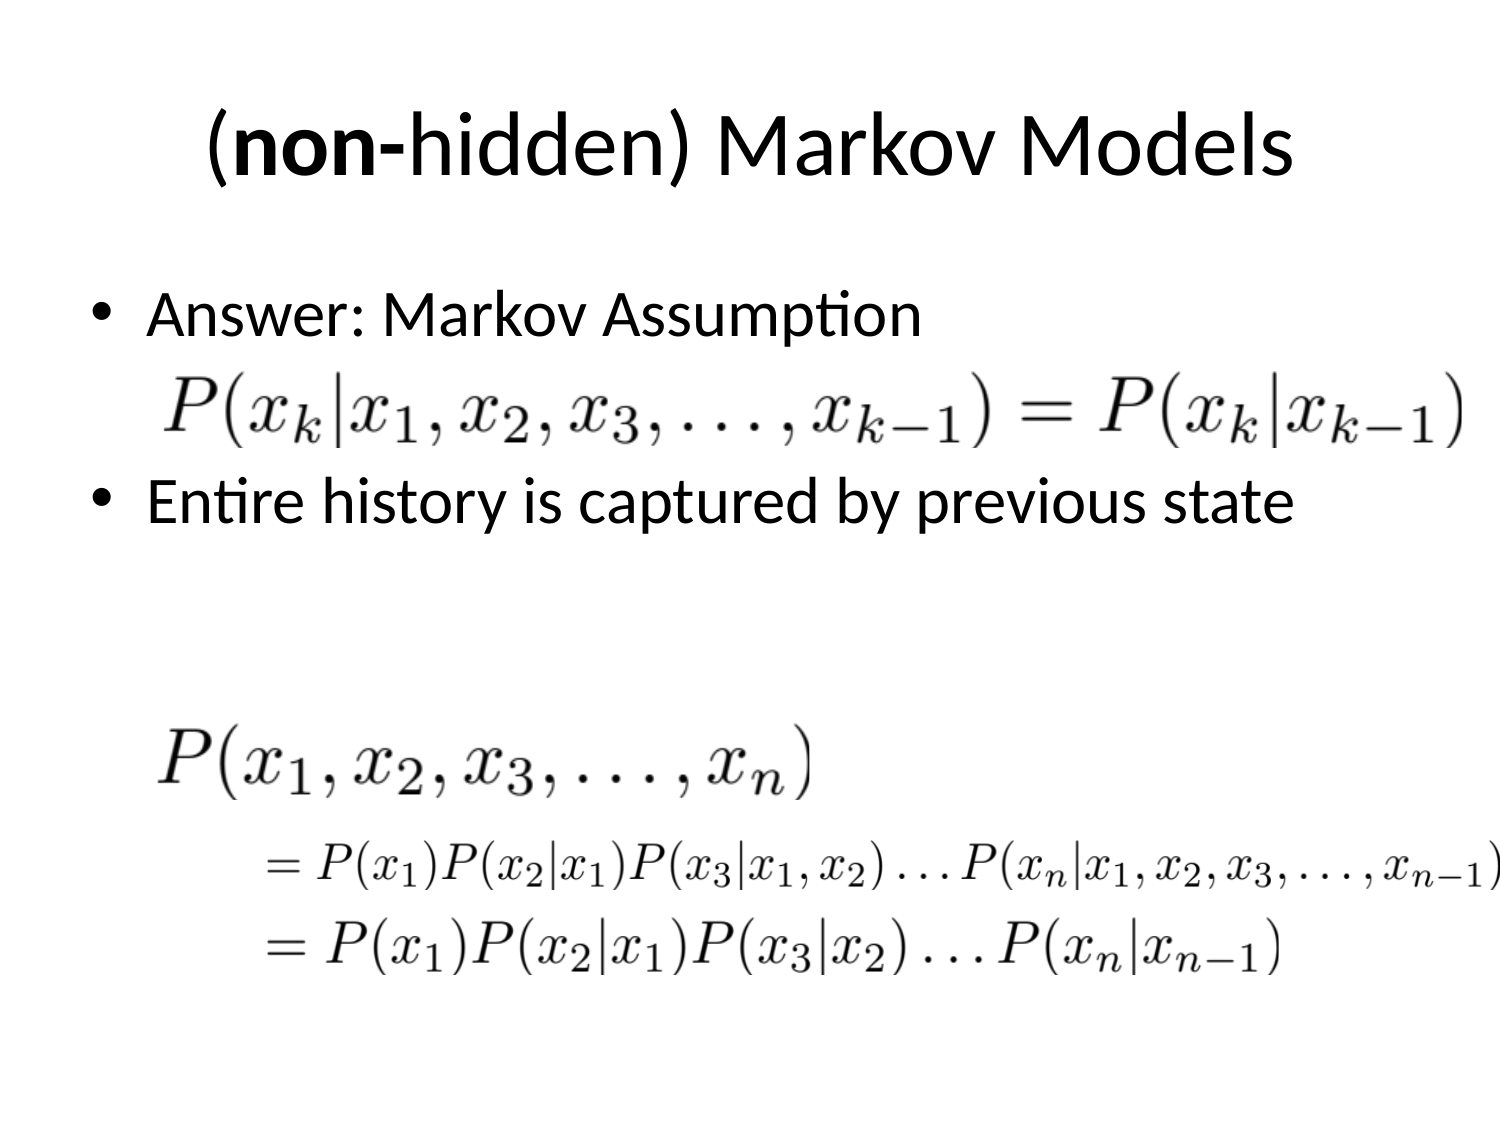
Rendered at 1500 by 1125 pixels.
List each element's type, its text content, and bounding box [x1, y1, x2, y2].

picture [267, 839, 1500, 890]
picture [163, 370, 1462, 448]
title (non-hidden) Markov Models [75, 45, 1425, 233]
picture [157, 722, 810, 801]
picture [267, 916, 1279, 975]
list Answer: Markov Assumption Entire history is captured by previous state [75, 262, 1425, 1005]
